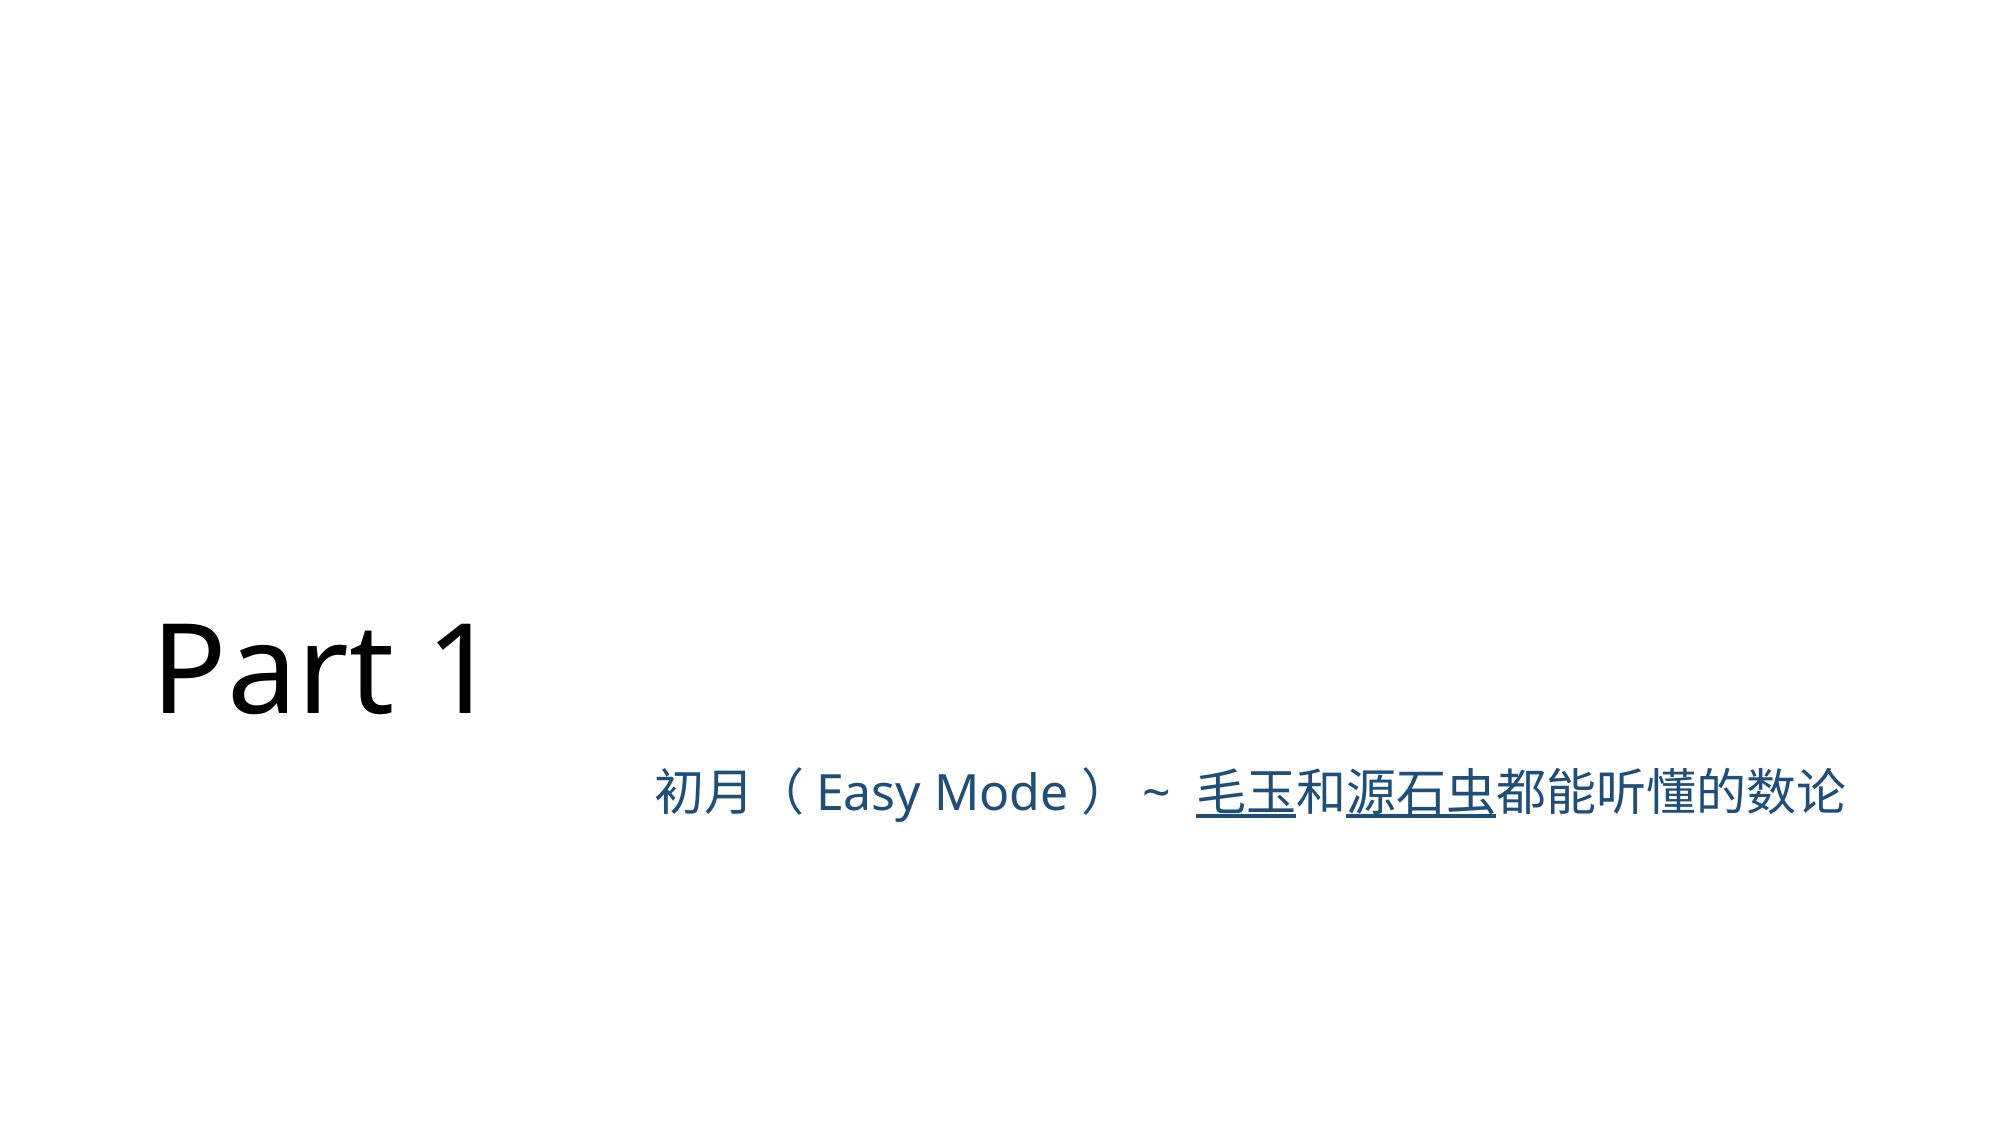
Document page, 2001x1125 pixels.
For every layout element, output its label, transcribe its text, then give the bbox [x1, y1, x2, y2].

list 初月（Easy Mode）~ 毛玉和源石虫都能听懂的数论 [136, 752, 1862, 999]
title Part 1 [136, 280, 1862, 749]
